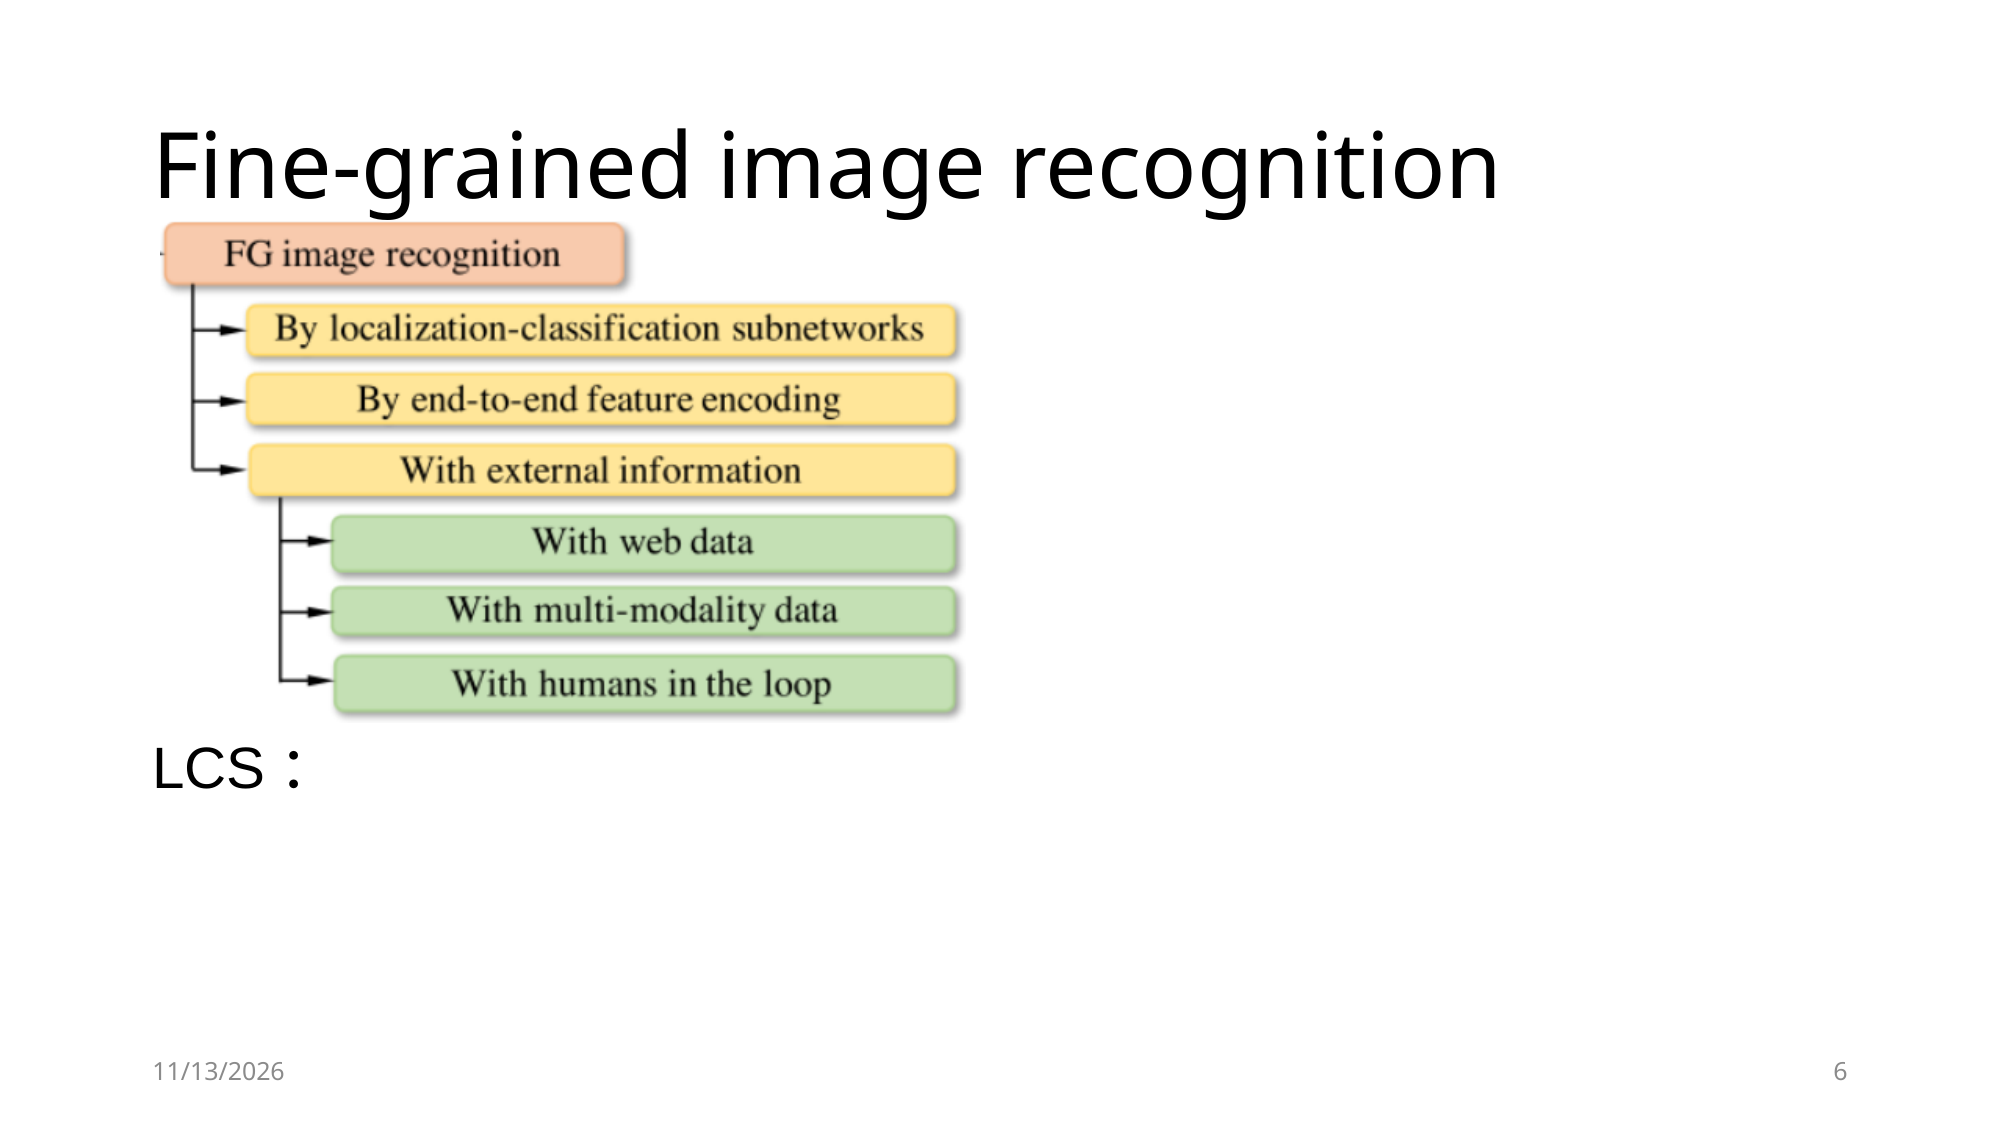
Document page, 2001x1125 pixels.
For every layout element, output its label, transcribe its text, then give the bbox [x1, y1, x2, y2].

list LCS： [137, 221, 1863, 1014]
slide_number 6 [1412, 1042, 1863, 1103]
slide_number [137, 1042, 588, 1103]
title Fine-grained image recognition [137, 59, 1863, 221]
picture [160, 221, 966, 723]
